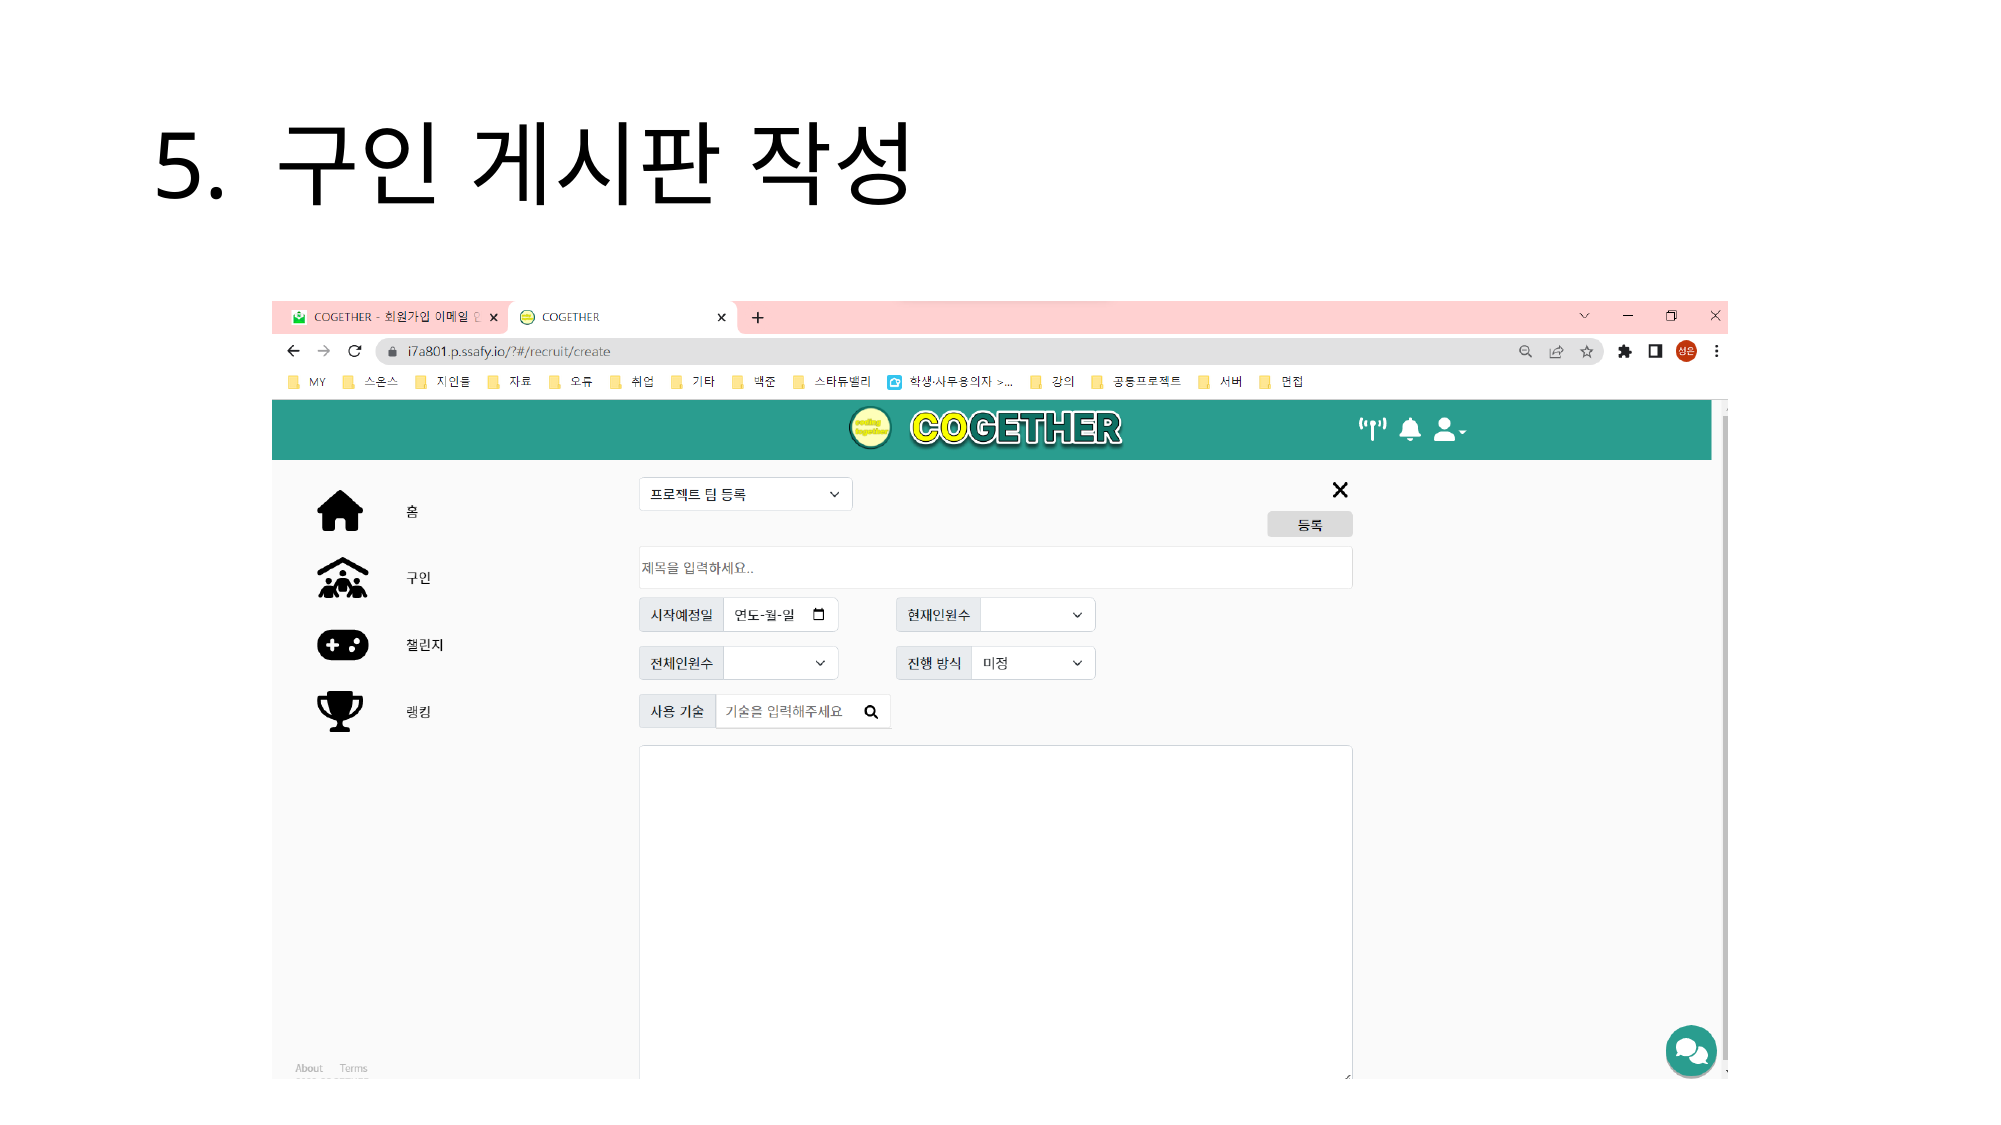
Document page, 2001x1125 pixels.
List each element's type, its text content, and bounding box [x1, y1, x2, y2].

title 5. 구인 게시판 작성 [137, 59, 1863, 278]
picture [271, 301, 1728, 1080]
